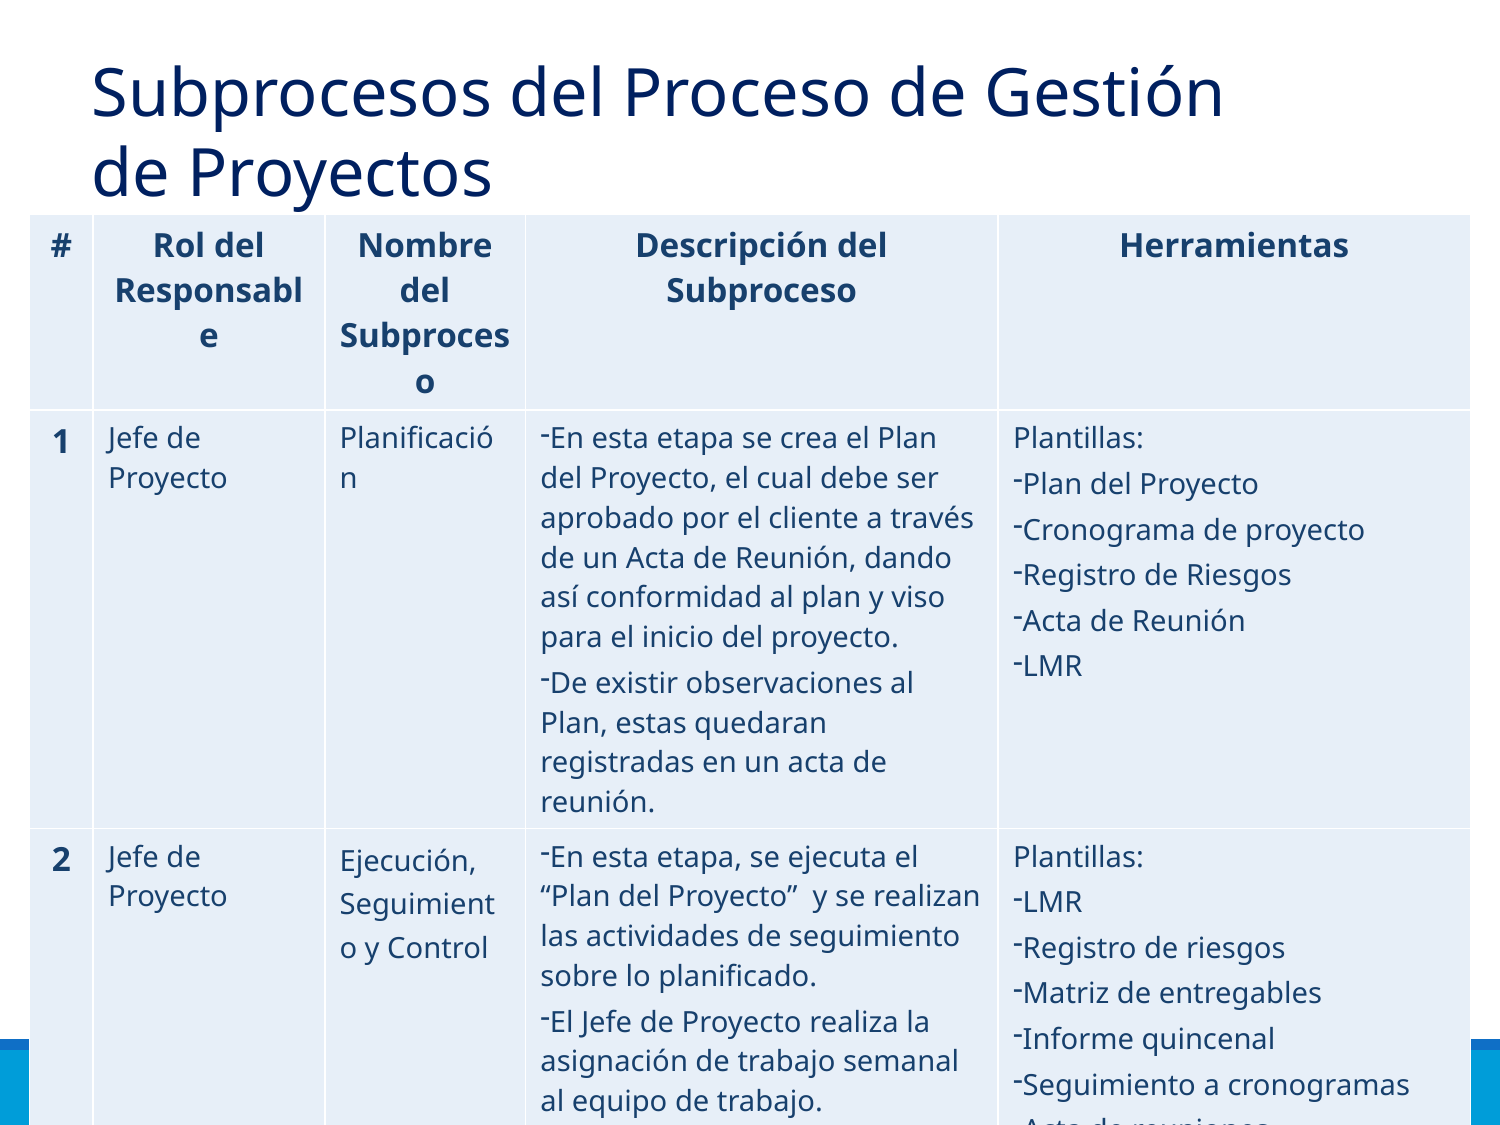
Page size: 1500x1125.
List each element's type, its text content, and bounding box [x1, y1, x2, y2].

table_header Descripción del Subproceso [526, 218, 997, 409]
table_cell Plantillas: Plan del Proyecto Cronograma de proyecto Registro de Riesgos Acta de Reunión LMR [999, 411, 1470, 828]
table_cell Ejecución, Seguimiento y Control [326, 829, 525, 1125]
table_cell Planificación [326, 411, 525, 828]
table_header Nombre del Subproceso [326, 218, 525, 409]
table_cell 1 [30, 411, 92, 828]
table_cell En esta etapa se crea el Plan del Proyecto, el cual debe ser aprobado por el cliente a través de un Acta de Reunión, dando así conformidad al plan y viso para el inicio del proyecto. De existir observaciones al Plan, estas quedaran registradas en un acta de reunión. [526, 411, 997, 828]
table_cell 2 [30, 829, 92, 1125]
table_header # [30, 215, 92, 409]
table_header Herramientas [999, 215, 1470, 409]
table_cell Jefe de Proyecto [94, 411, 324, 828]
table_cell Plantillas: LMR Registro de riesgos Matriz de entregables Informe quincenal Seguimiento a cronogramas Acta de reuniones [999, 829, 1470, 1125]
table_cell Jefe de Proyecto [94, 829, 324, 1125]
table_cell En esta etapa, se ejecuta el “Plan del Proyecto” y se realizan las actividades de seguimiento sobre lo planificado. El Jefe de Proyecto realiza la asignación de trabajo semanal al equipo de trabajo. El seguimiento se realiza bajo el esquema de reuniones, efectuándose el control de cambios al Plan del Proyecto de ser necesario. [526, 829, 997, 1125]
table_header Rol del Responsable [94, 218, 324, 409]
text_box Subprocesos del Proceso de Gestión de Proyectos [76, 42, 1326, 218]
